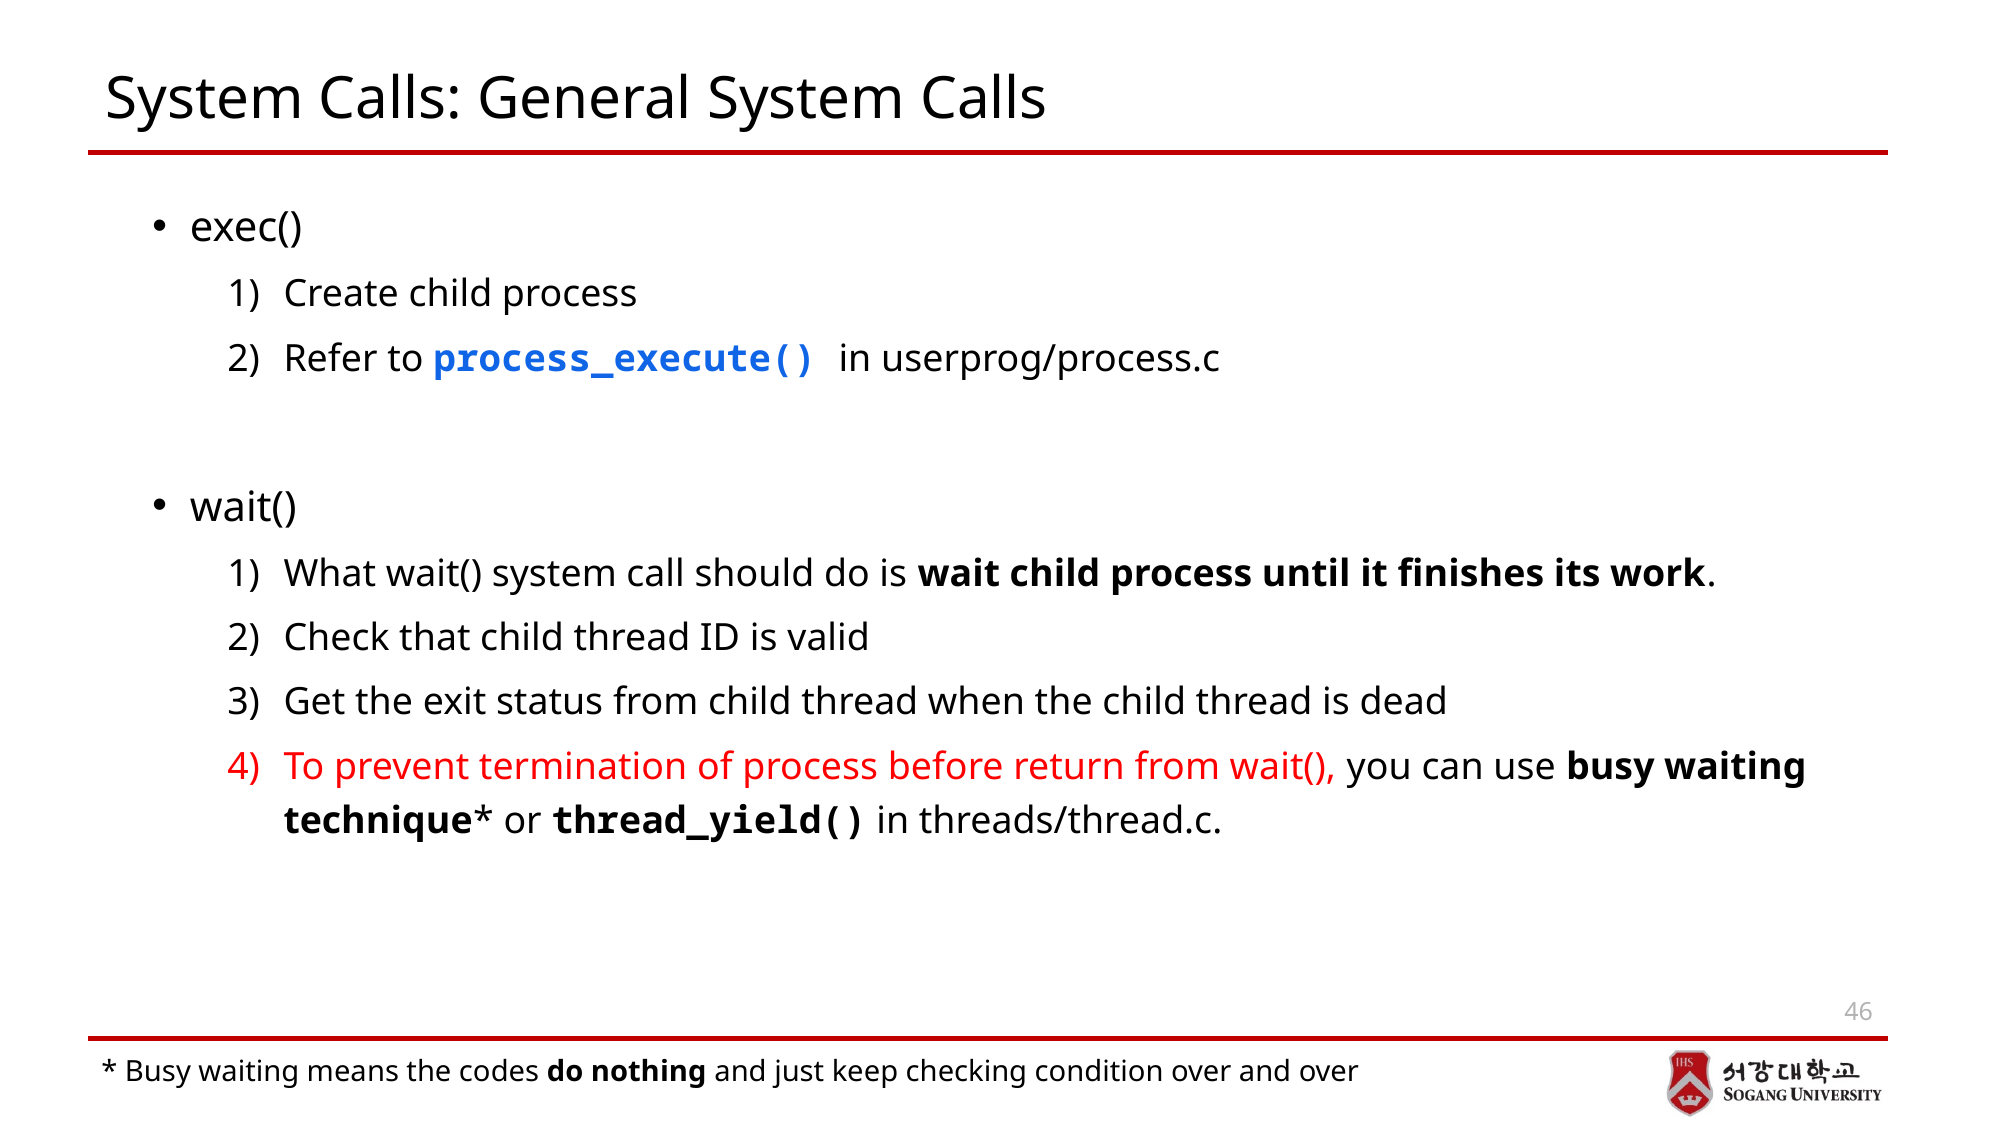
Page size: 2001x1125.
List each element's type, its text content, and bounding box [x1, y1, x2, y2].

slide_number 46 [1814, 982, 1888, 1043]
list exec() Create child process Refer to process_execute() in userprog/process.c wait() What wait() system call should do is wait child process until it finishes its work. Check that child thread ID is valid Get the exit status from child thread when the child thread is dead To prevent termination of process before return from wait(), you can use busy waiting technique* or thread_yield() in threads/thread.c. [137, 182, 1863, 995]
title System Calls: General System Calls [91, 61, 1817, 141]
text_box * Busy waiting means the codes do nothing and just keep checking condition over and over [86, 1045, 1375, 1095]
picture [1659, 1049, 1888, 1117]
